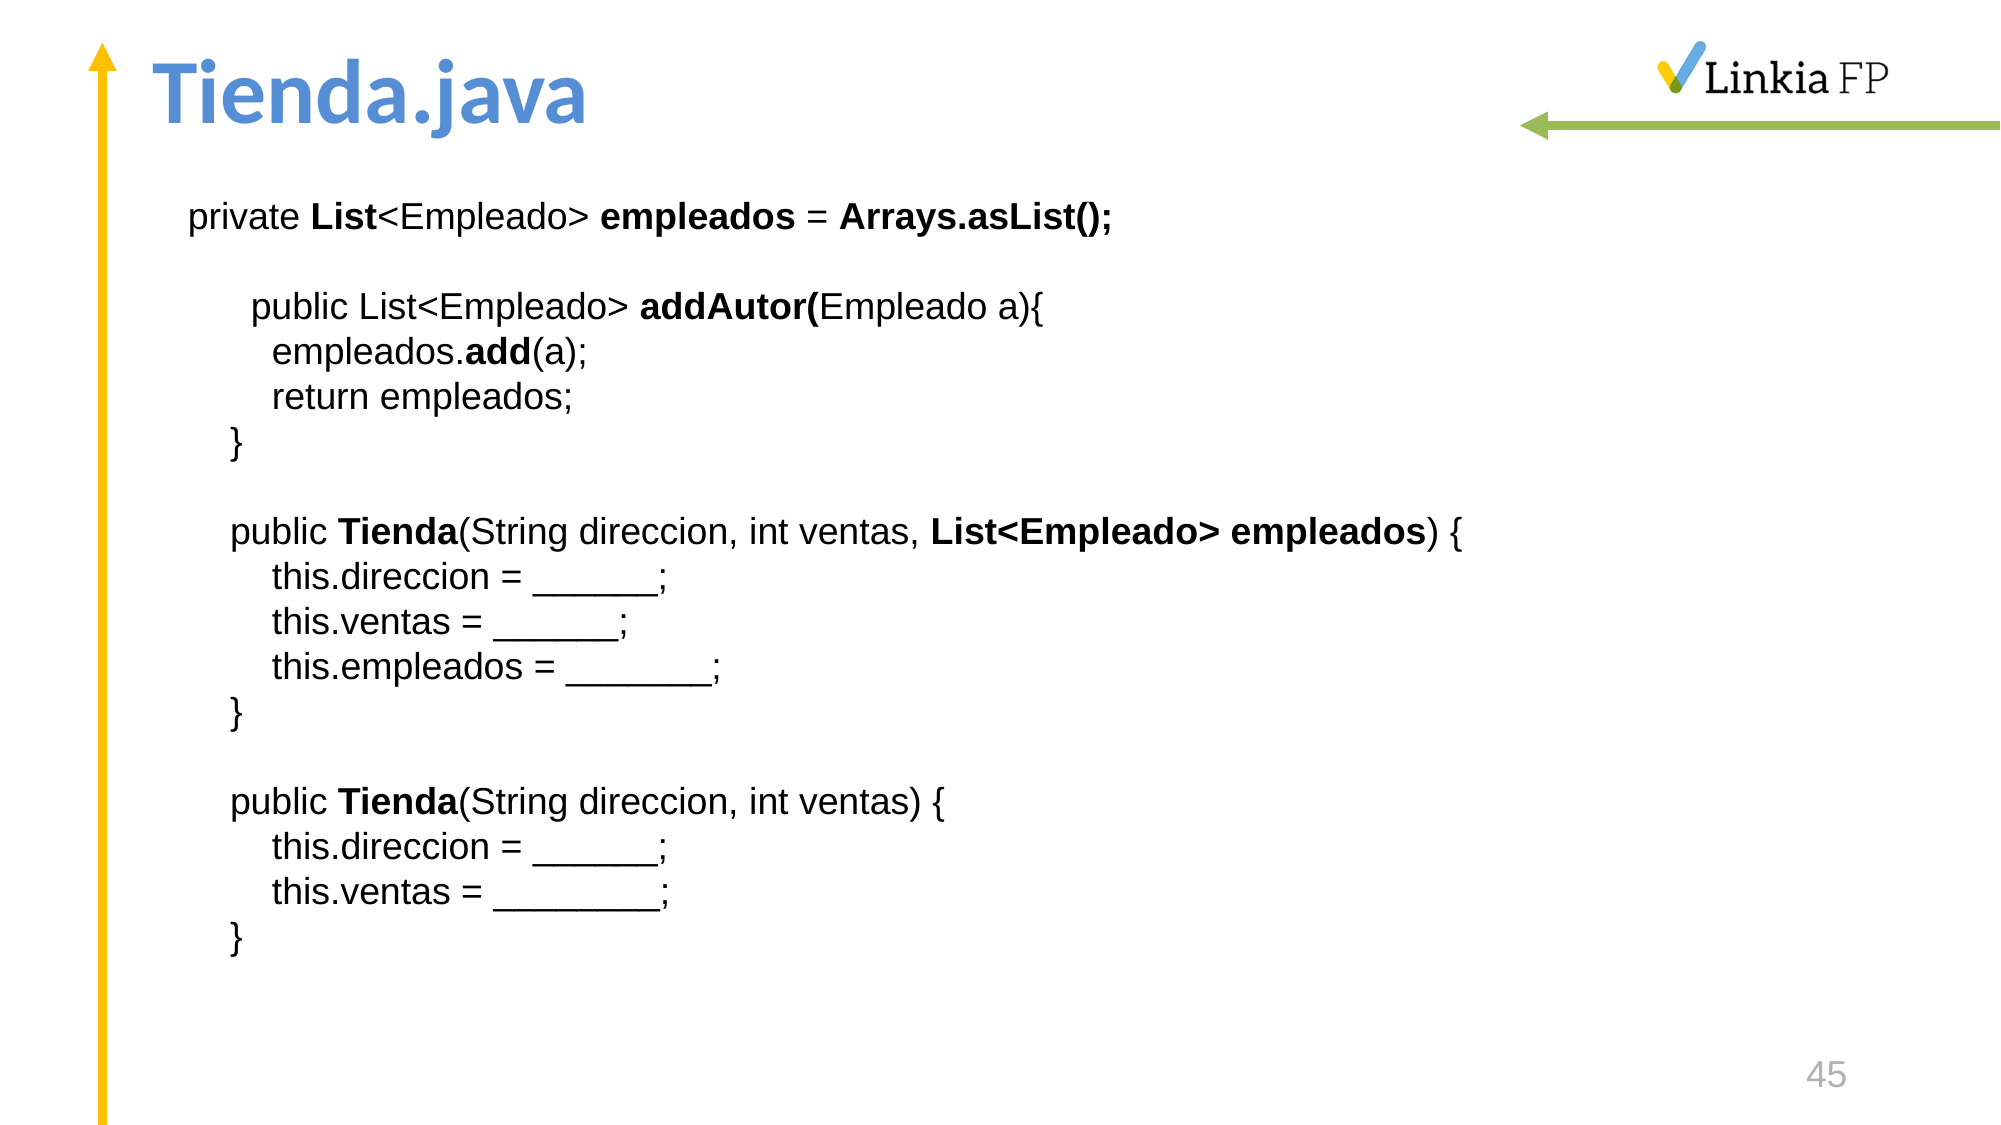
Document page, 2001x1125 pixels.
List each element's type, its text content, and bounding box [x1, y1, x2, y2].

text_box private List<Empleado> empleados = Arrays.asList(); public List<Empleado> addAutor(Empleado a){ empleados.add(a); return empleados; } public Tienda(String direccion, int ventas, List<Empleado> empleados) { this.direccion = ______; this.ventas = ______; this.empleados = _______; } public Tienda(String direccion, int ventas) { this.direccion = ______; this.ventas = ________; } [173, 184, 2000, 1035]
title Tienda.java [137, 22, 1946, 151]
slide_number 45 [1412, 1042, 1863, 1103]
